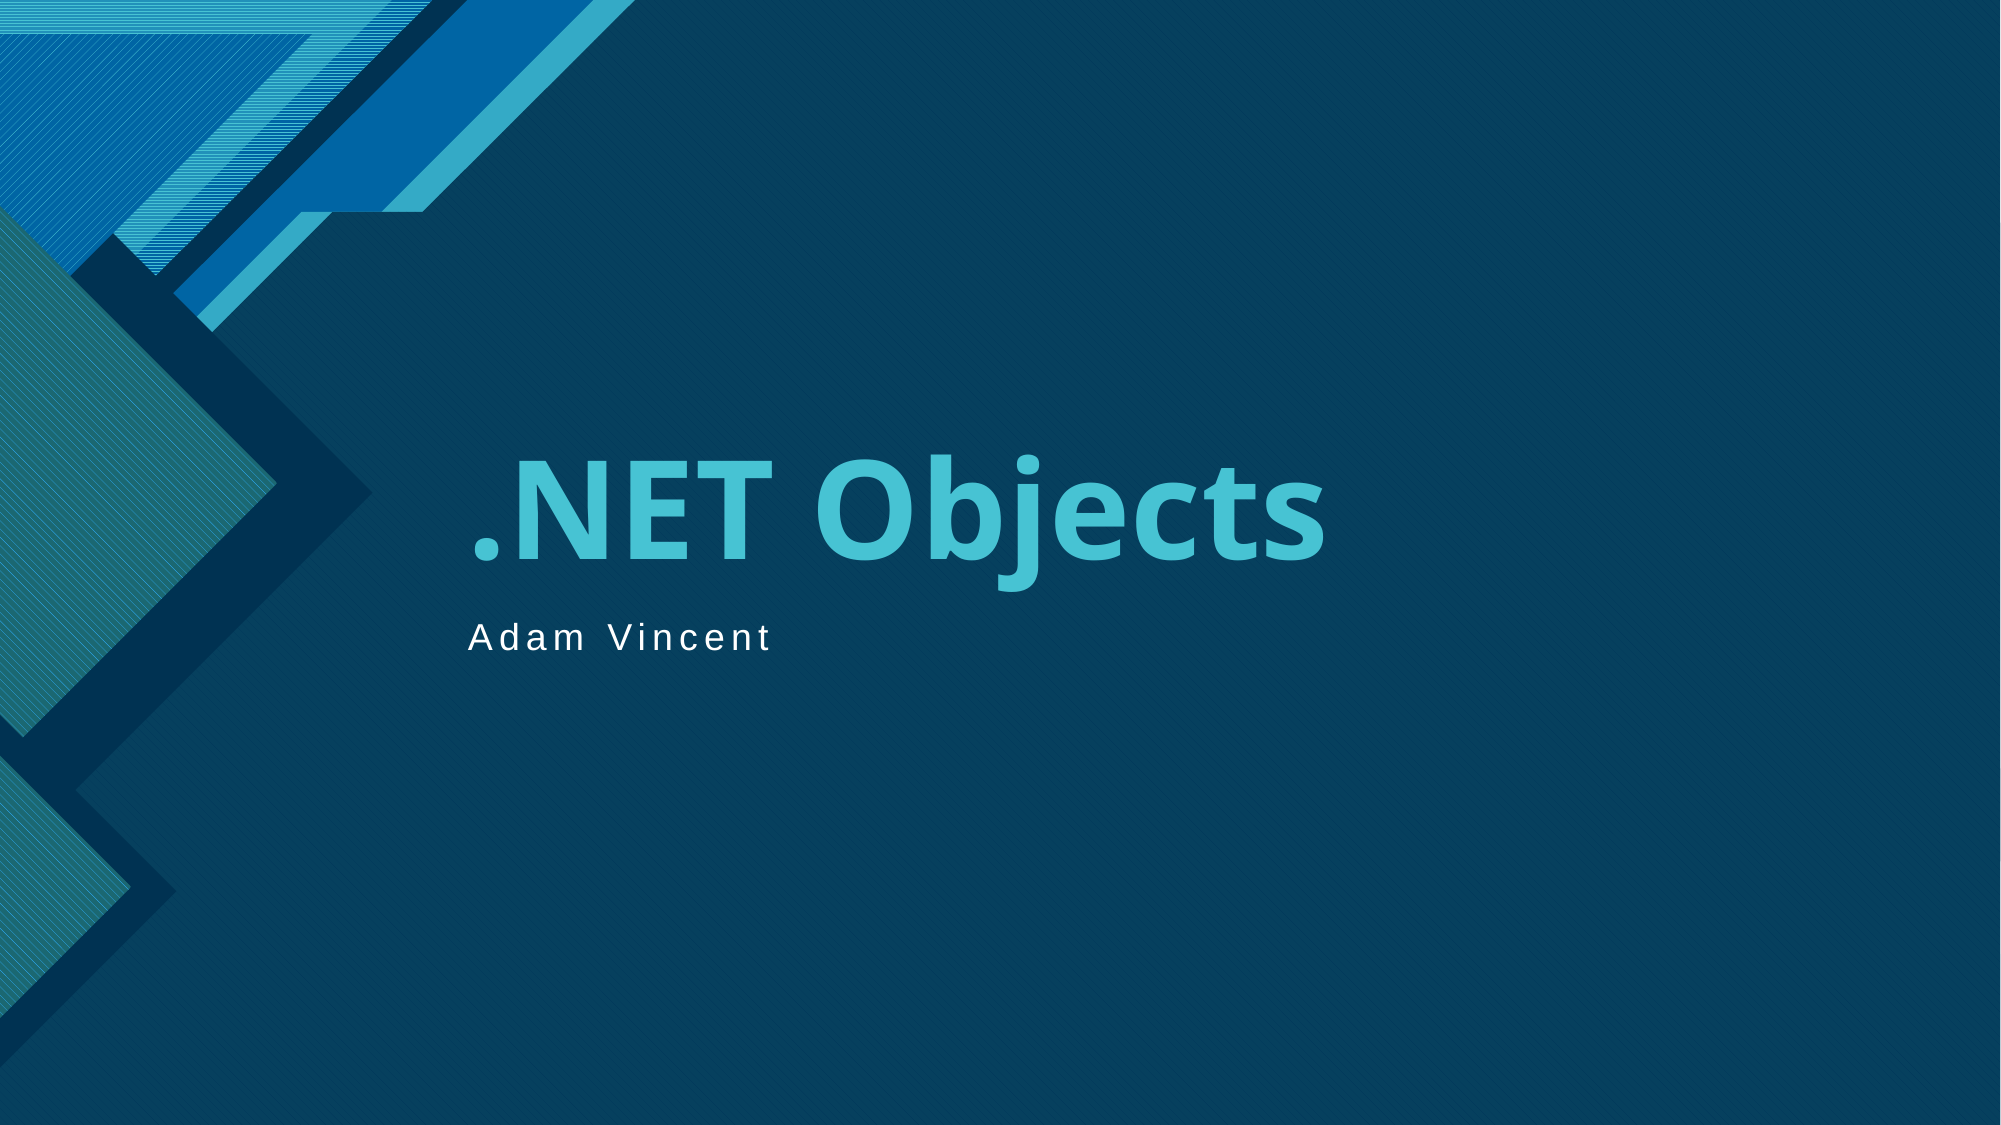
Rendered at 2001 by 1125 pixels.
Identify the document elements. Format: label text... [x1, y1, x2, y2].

subtitle Adam Vincent [453, 610, 1614, 753]
title .NET Objects [453, 393, 1614, 597]
